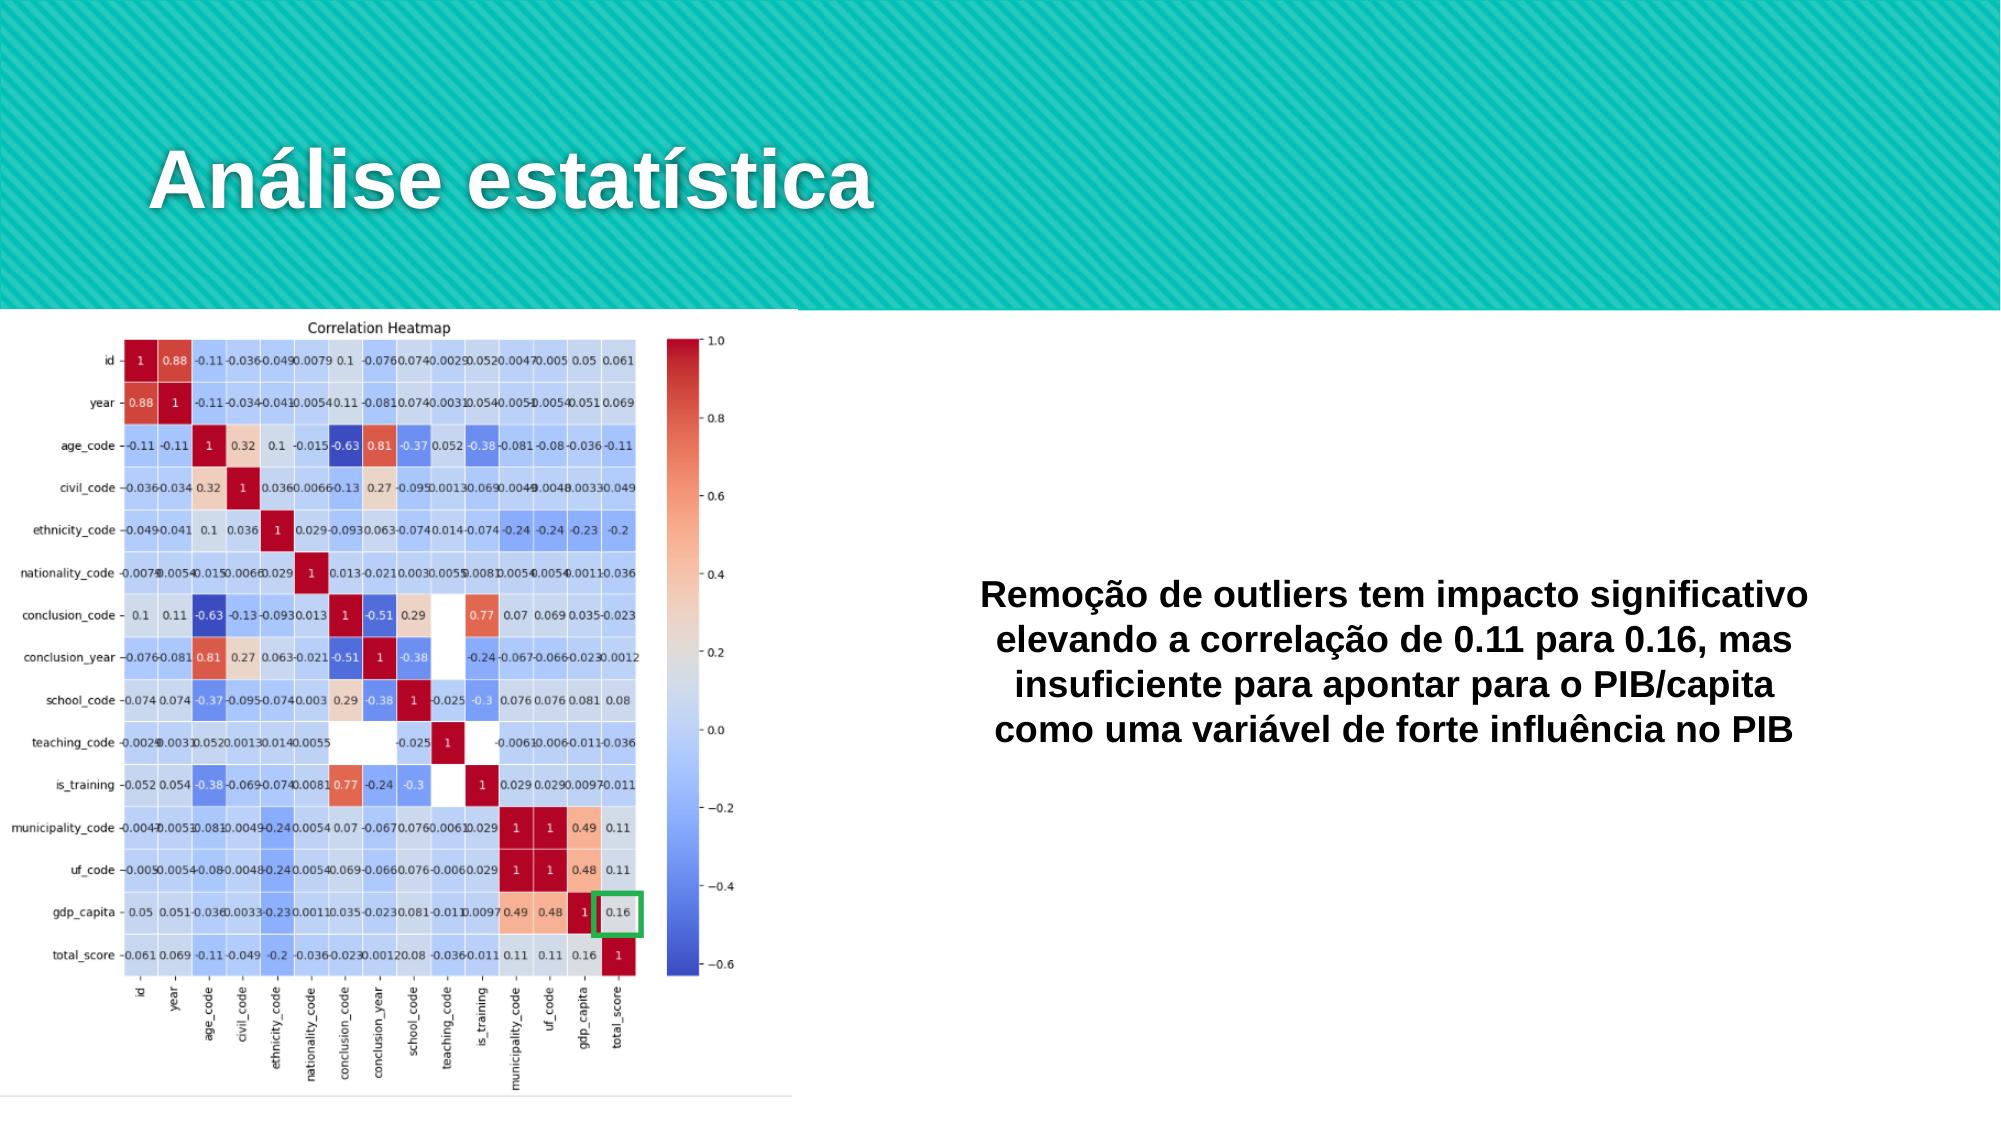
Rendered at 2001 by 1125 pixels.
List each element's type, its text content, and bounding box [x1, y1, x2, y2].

text_box Remoção de outliers tem impacto significativo elevando a correlação de 0.11 para 0.16, mas insuficiente para apontar para o PIB/capita como uma variável de forte influência no PIB [960, 562, 1830, 758]
title Análise estatística [132, 73, 1868, 233]
picture [0, 1, 1999, 1100]
